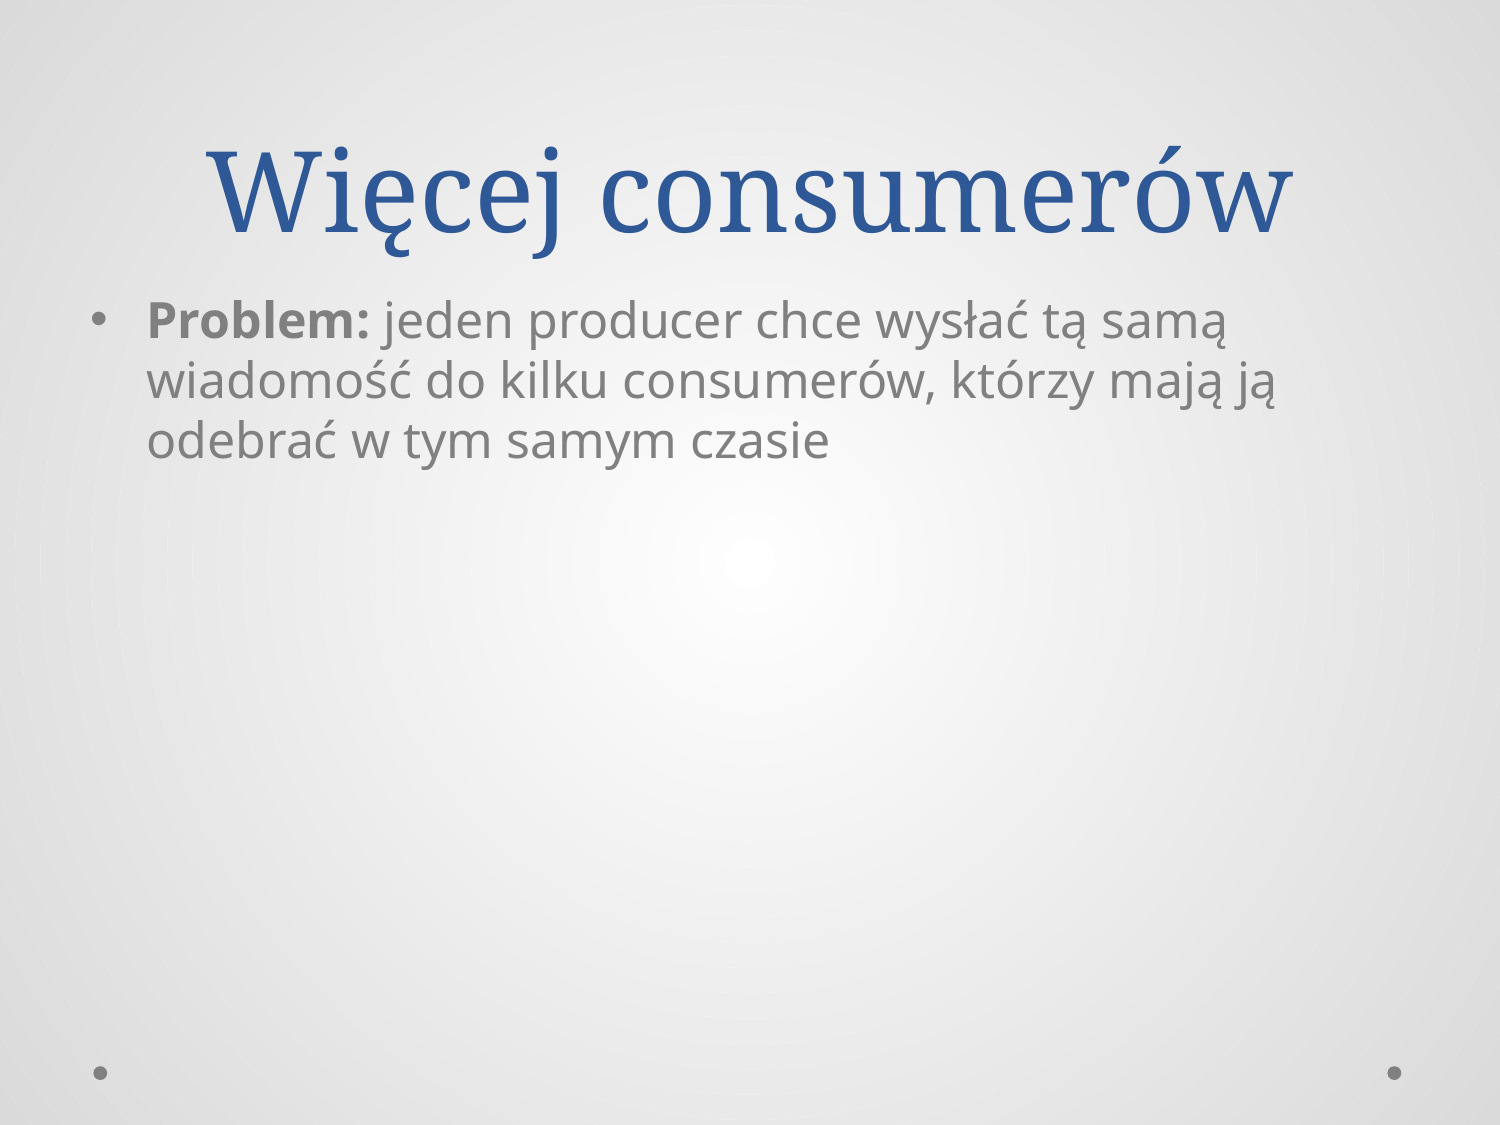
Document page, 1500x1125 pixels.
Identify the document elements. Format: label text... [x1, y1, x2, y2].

title Więcej consumerów [75, 0, 1425, 263]
list Problem: jeden producer chce wysłać tą samą wiadomość do kilku consumerów, którzy mają ją odebrać w tym samym czasie [75, 280, 1425, 1024]
